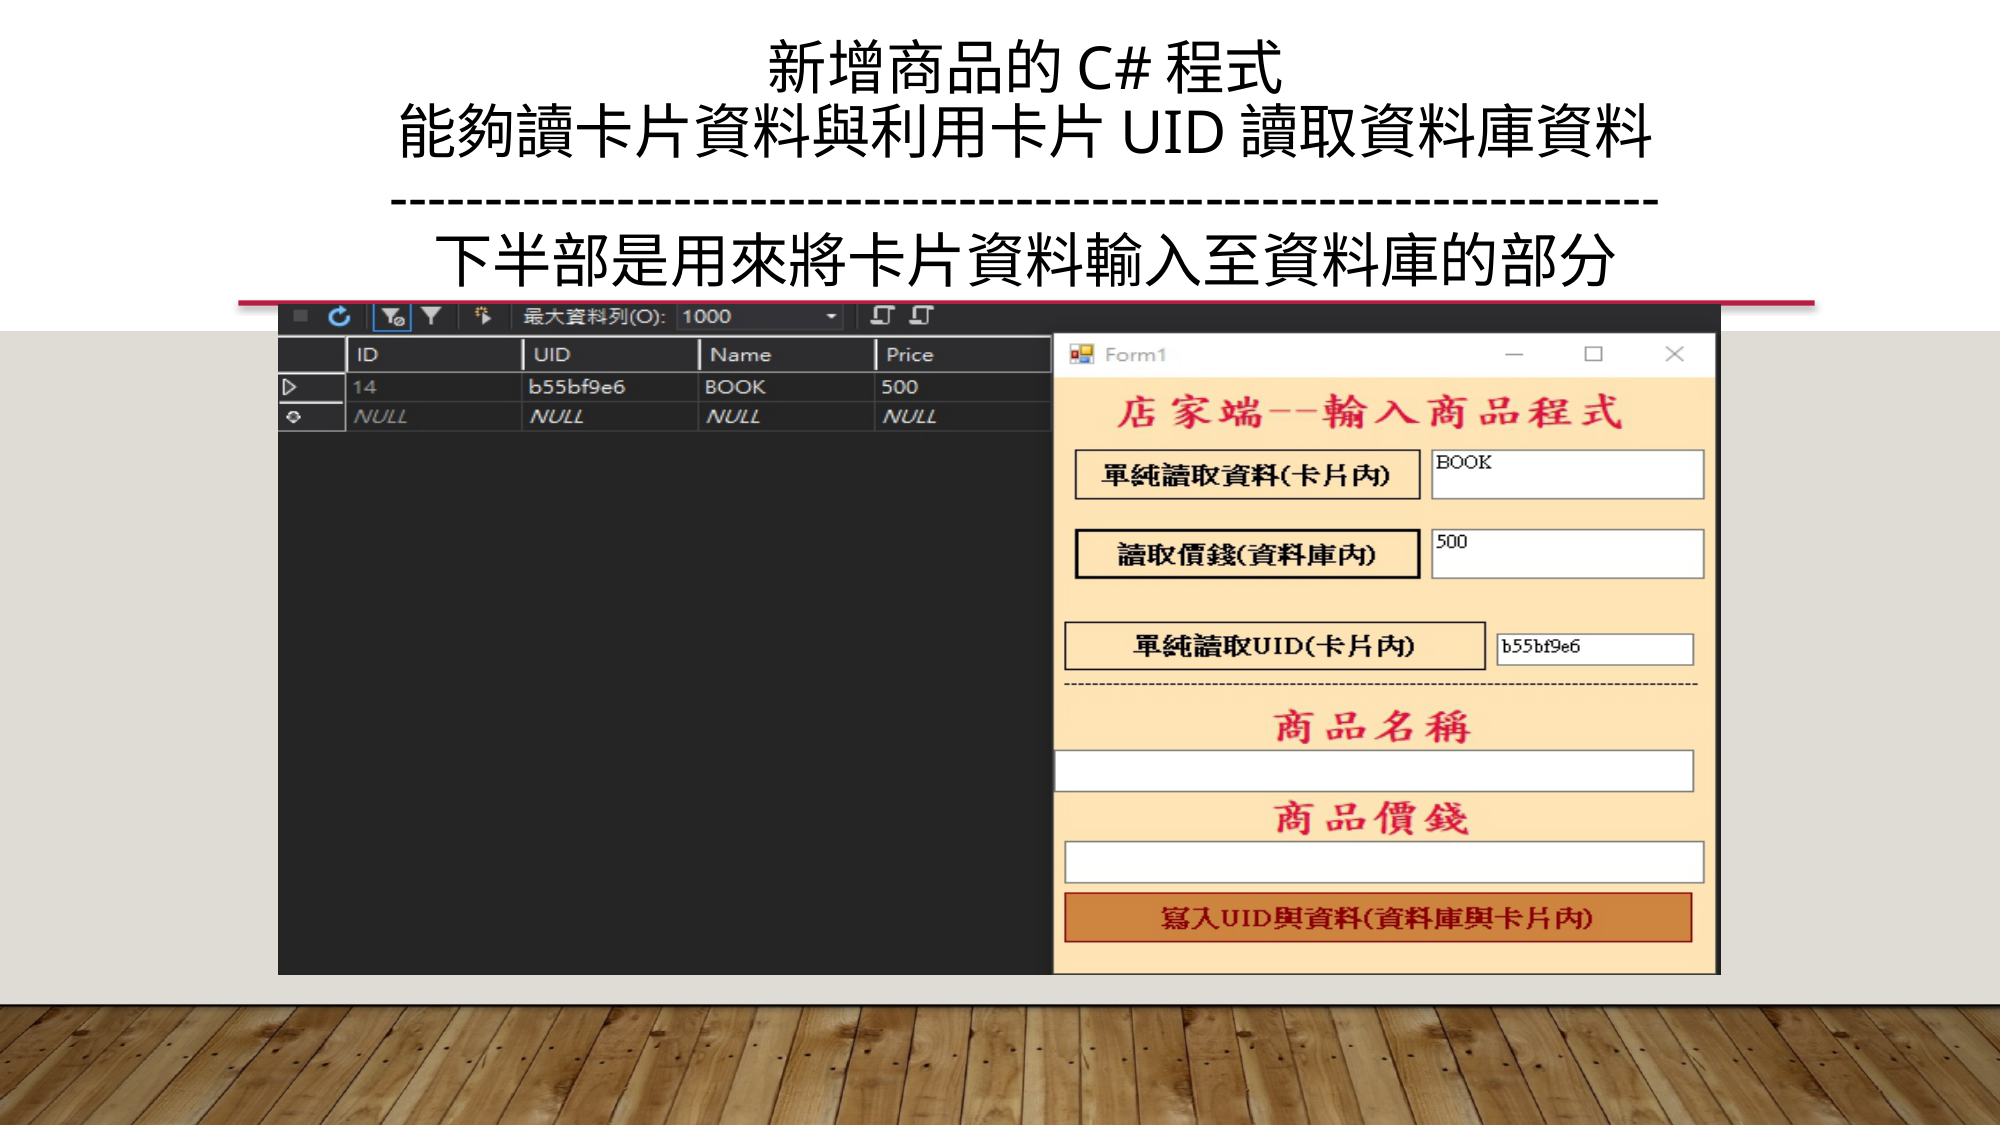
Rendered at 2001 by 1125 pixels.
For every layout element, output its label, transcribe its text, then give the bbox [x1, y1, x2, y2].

text_box 新增商品的C#程式 能夠讀卡片資料與利用卡片UID讀取資料庫資料 ------------------------------------------------------------------- 下半部是用來將卡片資料輸入至資料庫的部分 [238, 31, 1814, 304]
picture [278, 303, 1722, 976]
picture [0, 1007, 2000, 1125]
